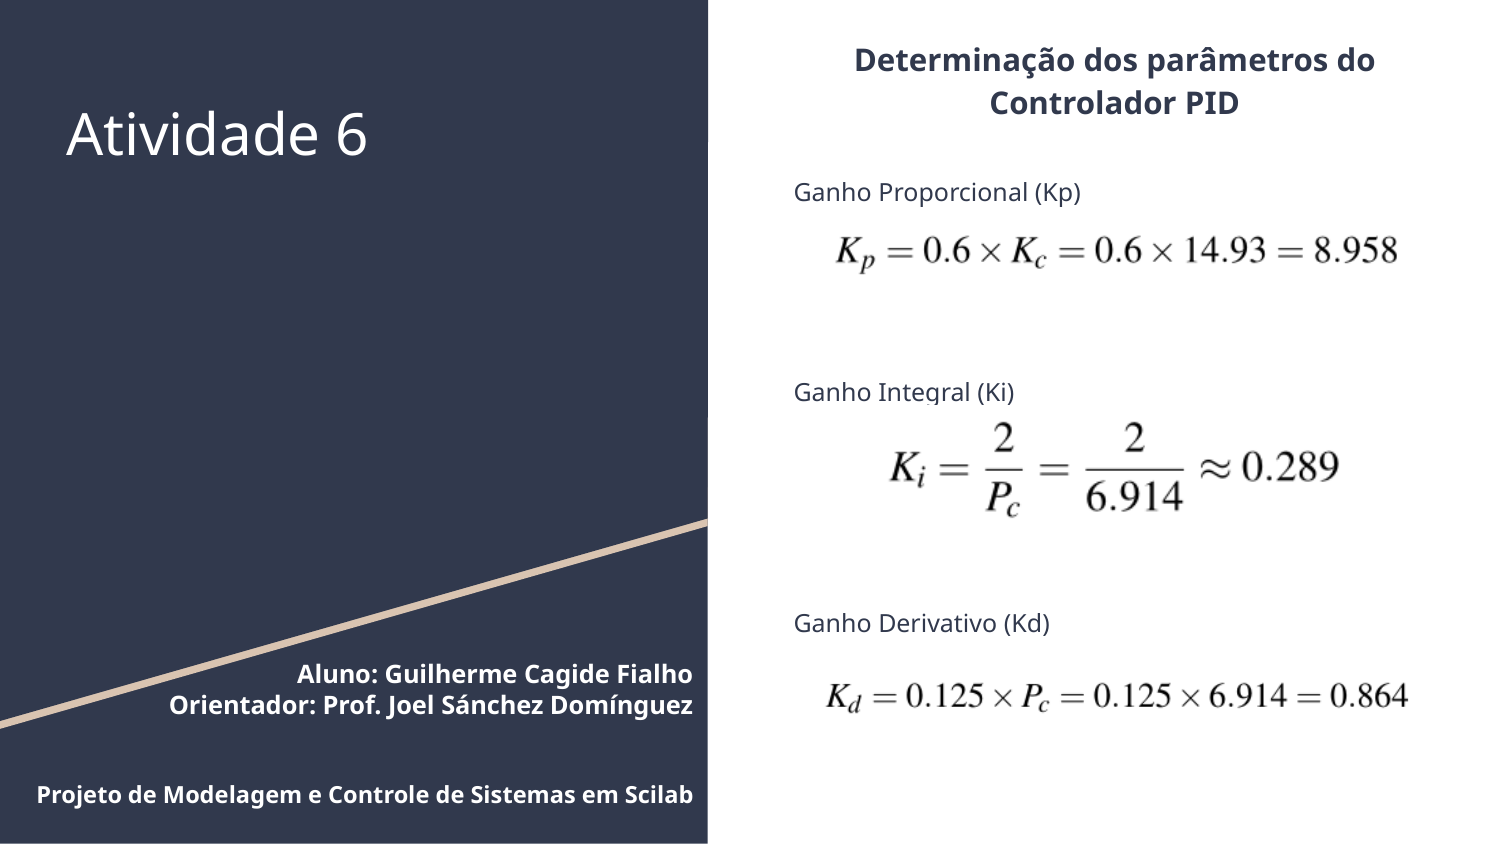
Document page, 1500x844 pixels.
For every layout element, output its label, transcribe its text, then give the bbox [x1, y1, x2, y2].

list Ganho Integral (Ki) [778, 356, 1487, 420]
title Atividade 6 [51, 82, 660, 494]
list Ganho Derivativo (Kd) [778, 587, 1487, 651]
picture [805, 650, 1432, 732]
list Ganho Proporcional (Kp) [778, 156, 1487, 220]
picture [813, 207, 1416, 300]
picture [868, 404, 1362, 537]
list Determinação dos parâmetros do Controlador PID [760, 19, 1470, 83]
title Aluno: Guilherme Cagide Fialho Orientador: Prof. Joel Sánchez Domı́nguez Projeto de Modelagem e Controle de Sistemas em Scilab [0, 643, 709, 844]
